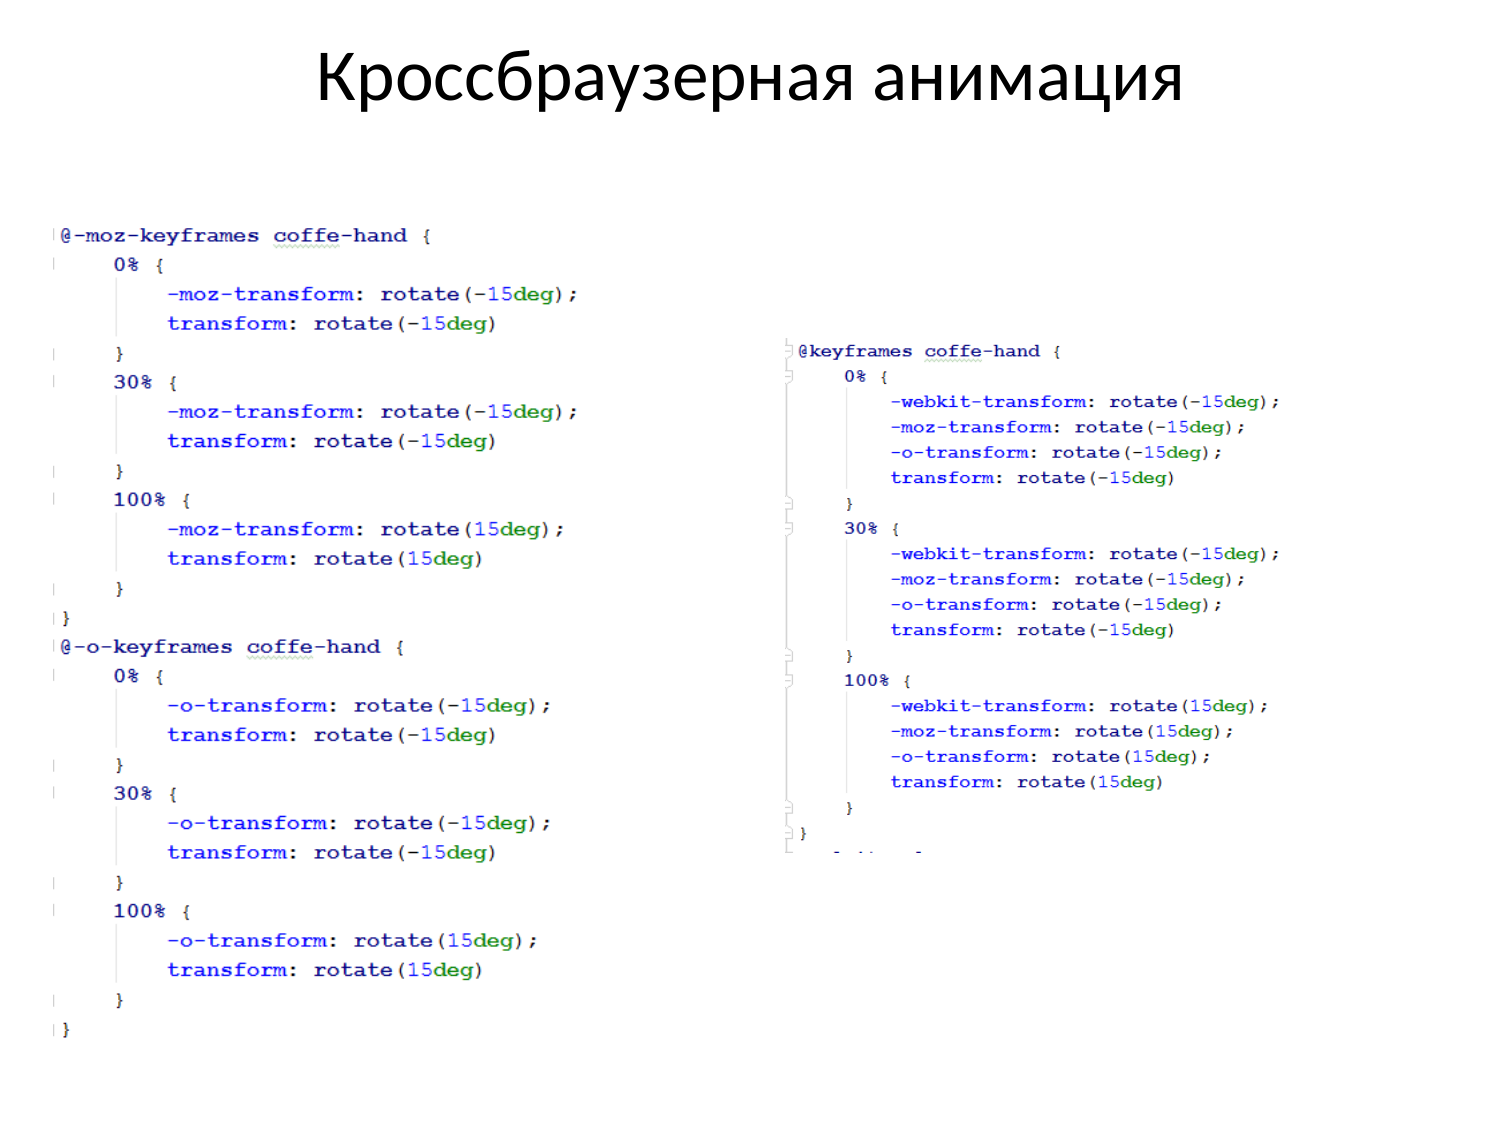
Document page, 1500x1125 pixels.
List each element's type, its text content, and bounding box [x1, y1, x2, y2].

picture [52, 223, 635, 1051]
picture [785, 337, 1367, 853]
title Кроссбраузерная анимация [76, 19, 1427, 124]
